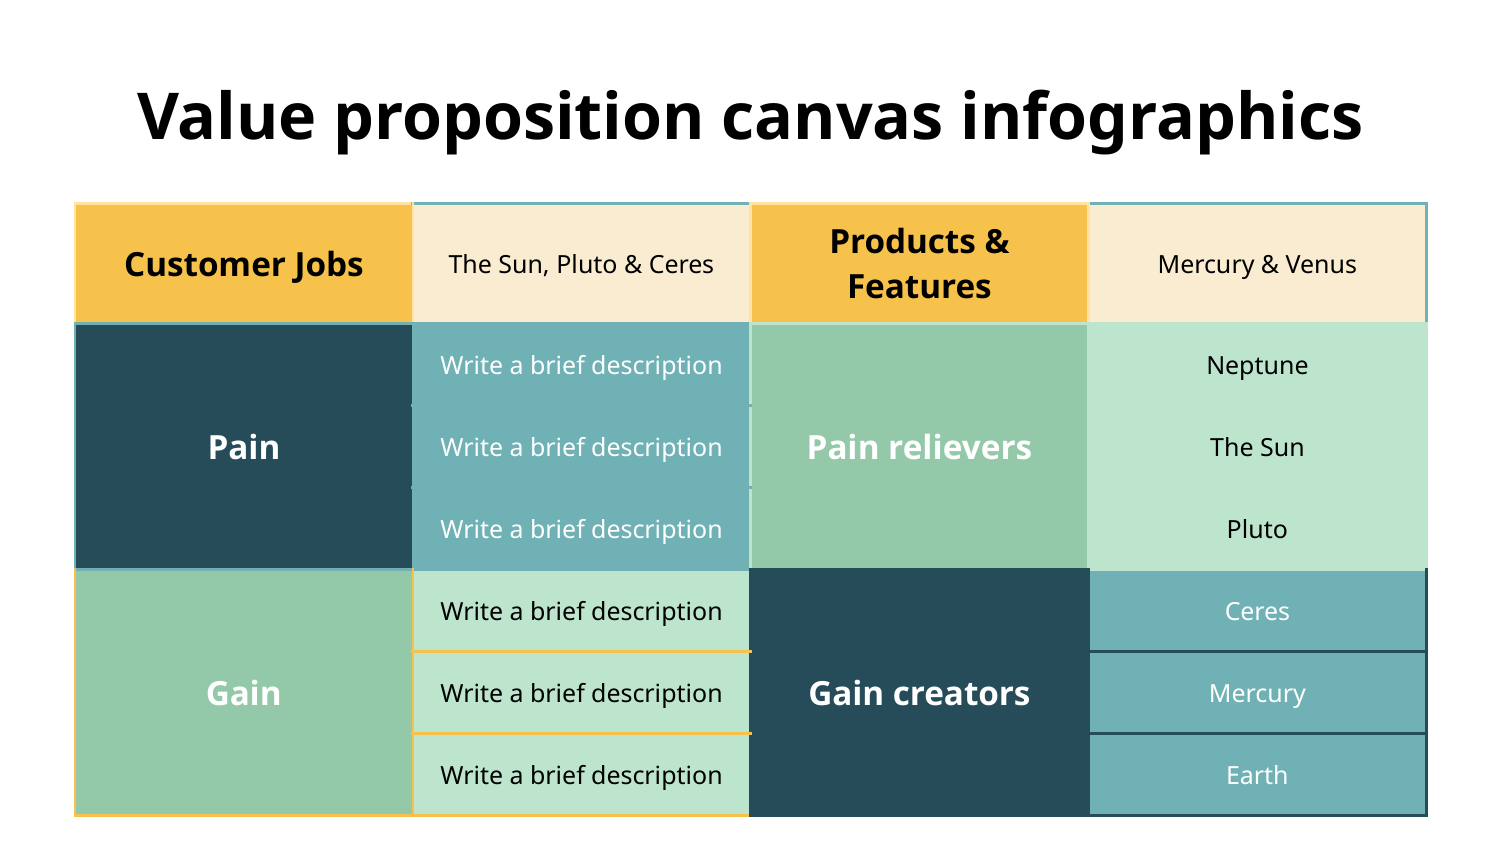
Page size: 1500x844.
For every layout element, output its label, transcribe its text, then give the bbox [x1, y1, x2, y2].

table_cell Ceres [1090, 571, 1425, 650]
table_header Mercury & Venus [1090, 205, 1425, 322]
table_cell Mercury [1090, 653, 1425, 732]
table_cell Gain creators [752, 571, 1087, 814]
title Value proposition canvas infographics [75, 67, 1427, 161]
table_header The Sun, Pluto & Ceres [414, 205, 749, 322]
table_header Products & Features [752, 205, 1087, 322]
table_header Customer Jobs [76, 205, 412, 322]
table_cell Pain relievers [752, 325, 1087, 568]
table_cell Earth [1090, 735, 1425, 814]
table_cell Pluto [1090, 489, 1425, 568]
table_cell Write a brief description [414, 653, 749, 732]
table_cell Neptune [1090, 325, 1425, 404]
table_cell Pain [76, 325, 412, 568]
table_cell Write a brief description [414, 571, 749, 650]
table_cell The Sun [1090, 407, 1425, 486]
table_cell Write a brief description [414, 407, 749, 486]
table_cell Write a brief description [414, 489, 749, 568]
table_cell Gain [76, 571, 412, 814]
table_cell Write a brief description [414, 325, 749, 404]
table_cell Write a brief description [414, 735, 749, 814]
